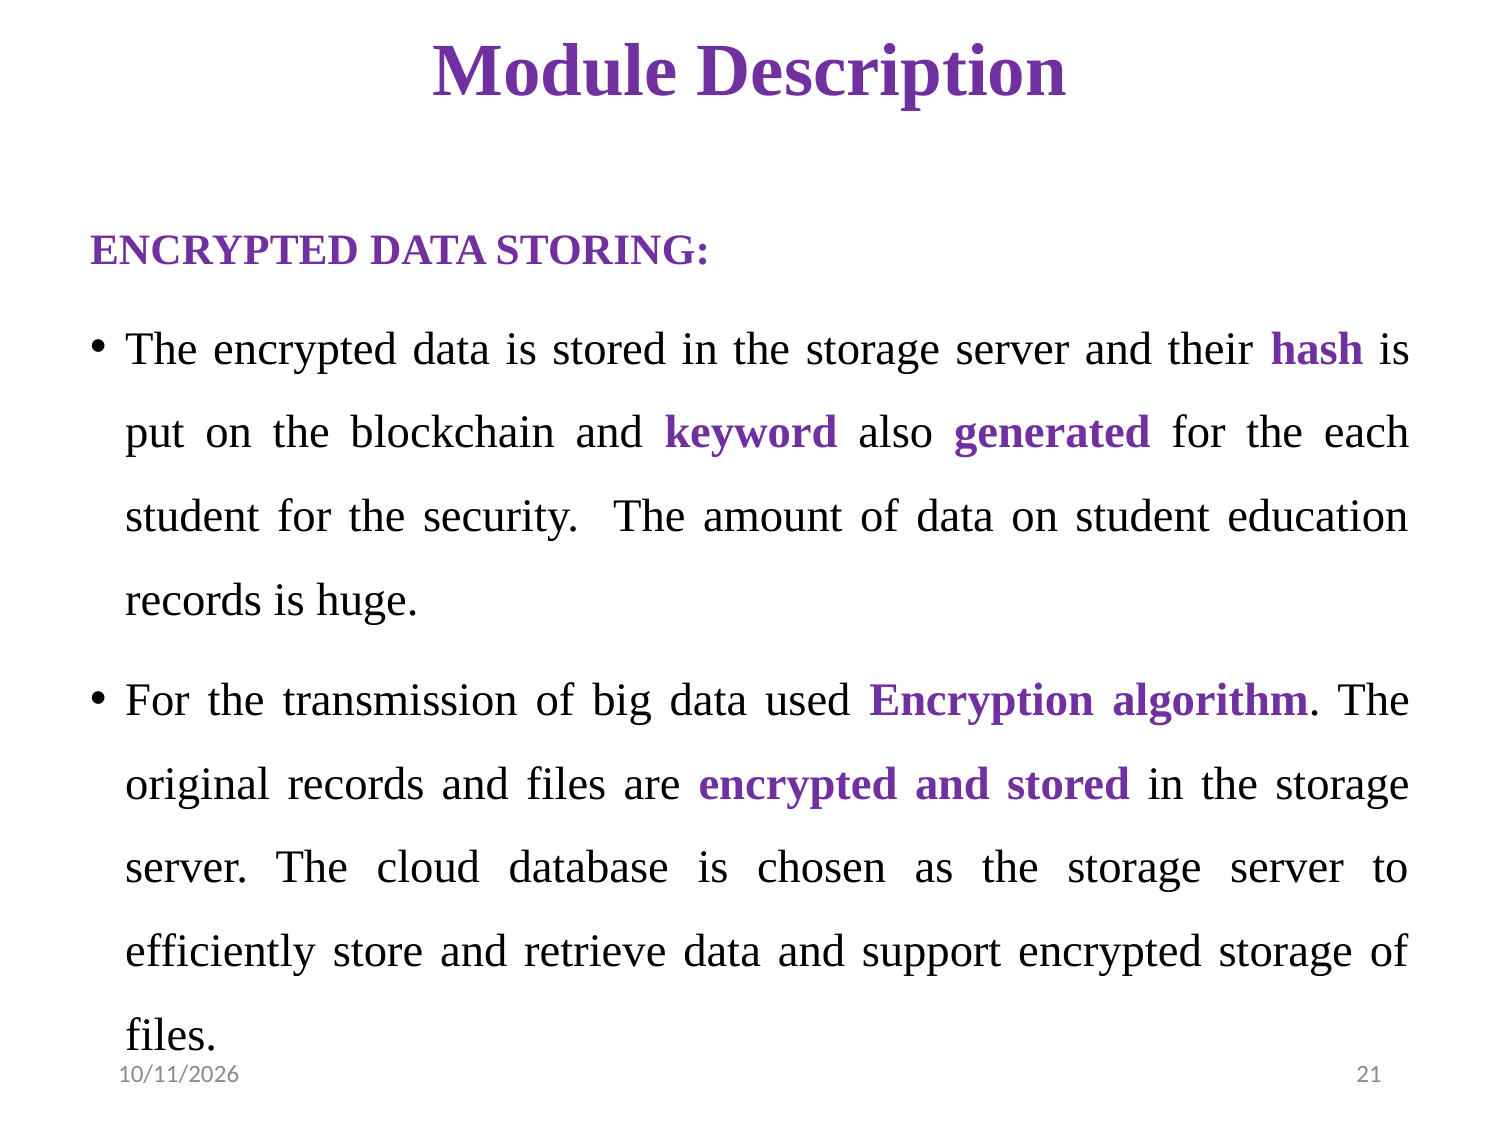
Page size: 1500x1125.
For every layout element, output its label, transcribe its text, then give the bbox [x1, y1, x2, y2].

list ENCRYPTED DATA STORING: The encrypted data is stored in the storage server and their hash is put on the blockchain and keyword also generated for the each student for the security. The amount of data on student education records is huge. For the transmission of big data used Encryption algorithm. The original records and files are encrypted and stored in the storage server. The cloud database is chosen as the storage server to efficiently store and retrieve data and support encrypted storage of files. [75, 187, 1425, 1068]
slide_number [103, 1068, 441, 1103]
slide_number 21 [1059, 1068, 1397, 1103]
title Module Description [103, 27, 1397, 115]
